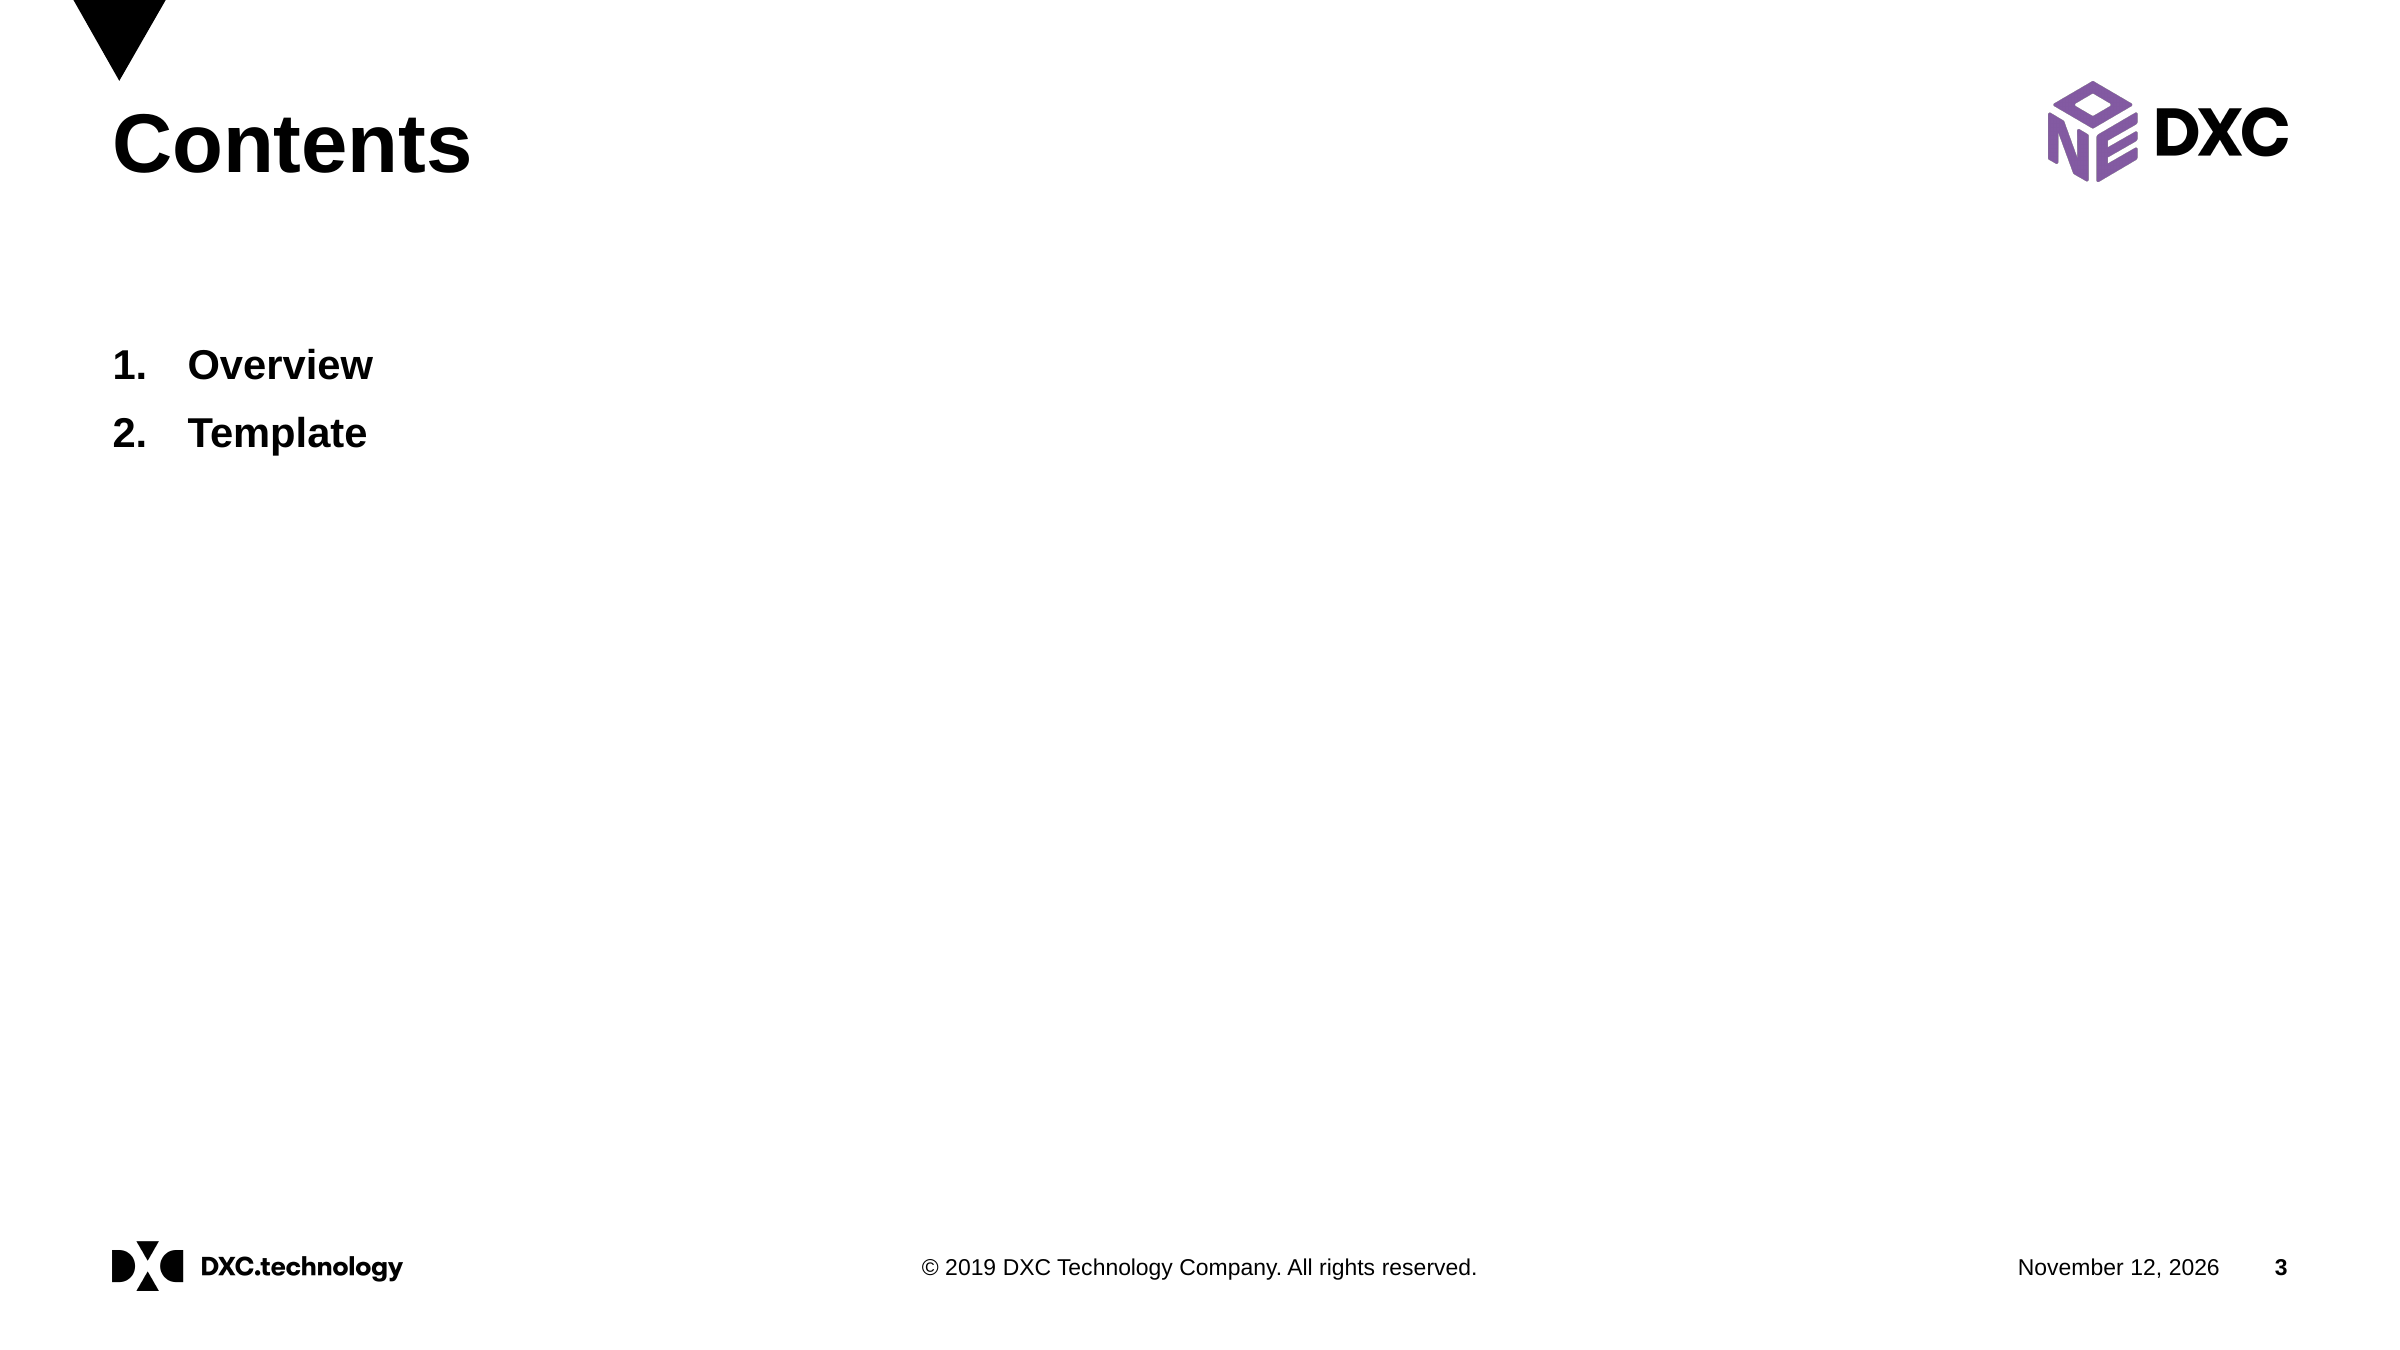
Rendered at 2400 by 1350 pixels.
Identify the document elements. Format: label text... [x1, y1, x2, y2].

picture [2048, 81, 2288, 182]
list Overview Template [112, 337, 2288, 1178]
title Contents [112, 104, 1952, 337]
